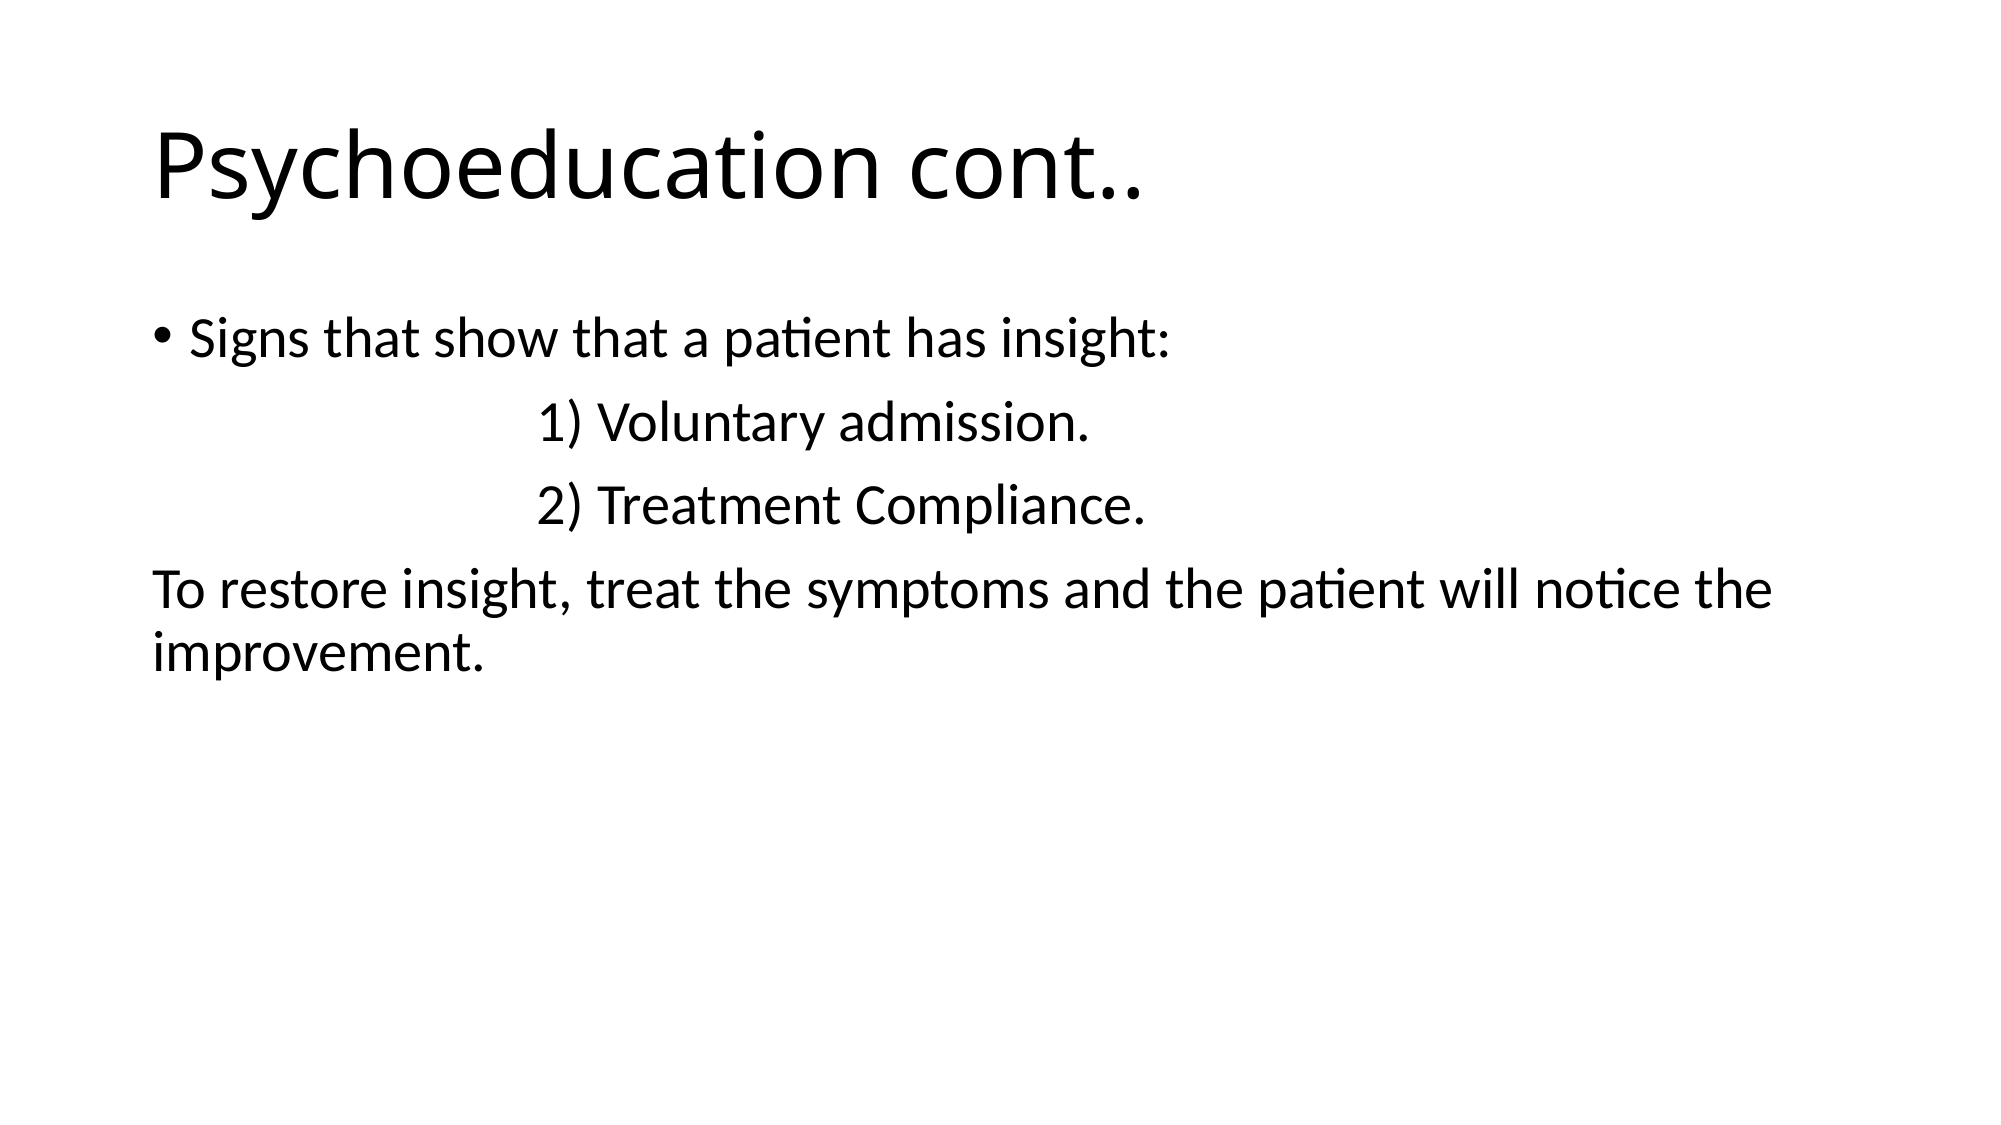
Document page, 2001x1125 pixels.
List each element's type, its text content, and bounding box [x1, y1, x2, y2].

title Psychoeducation cont.. [137, 59, 1863, 278]
list Signs that show that a patient has insight: 1) Voluntary admission. 2) Treatment Compliance. To restore insight, treat the symptoms and the patient will notice the improvement. [137, 299, 1863, 1014]
